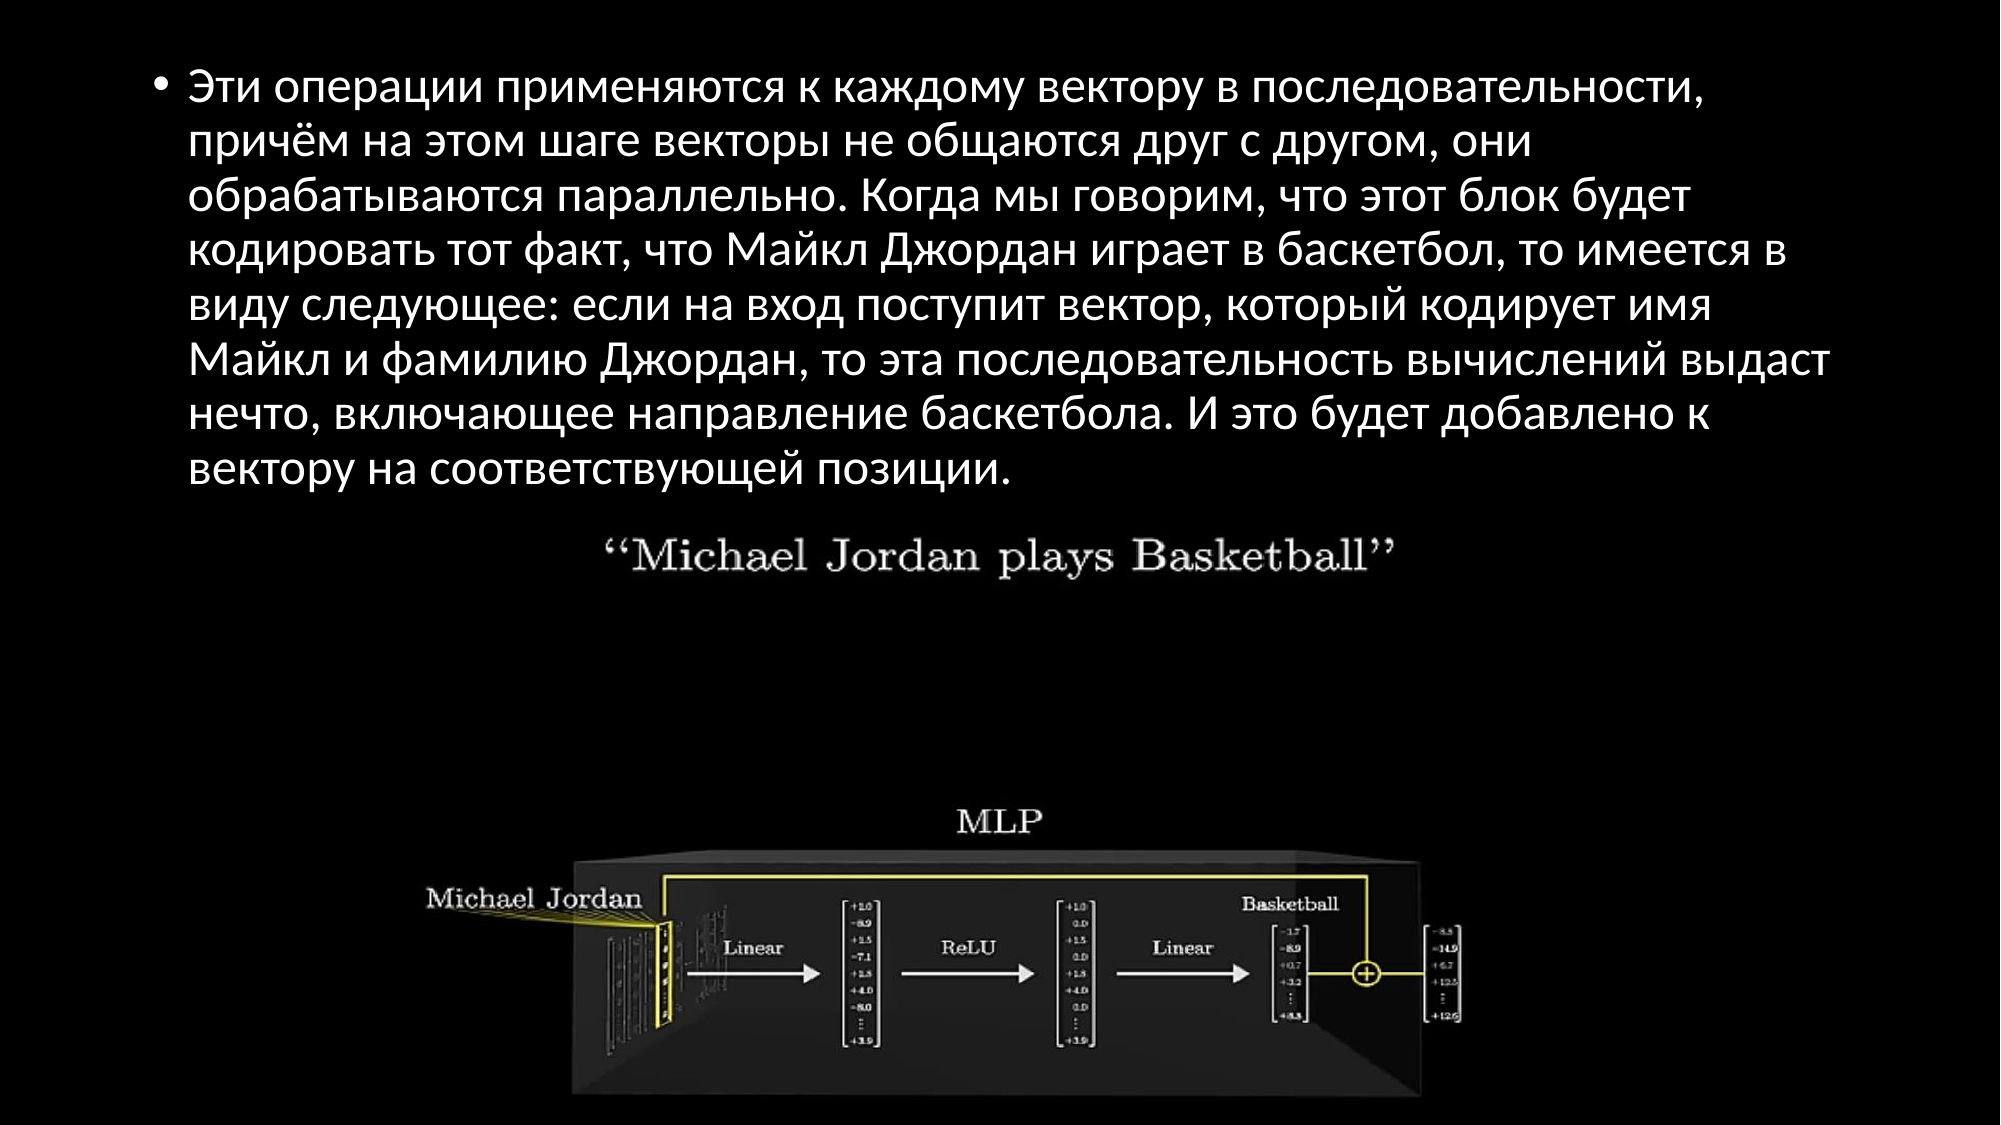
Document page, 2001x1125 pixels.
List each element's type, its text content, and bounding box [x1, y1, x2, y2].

list Эти операции применяются к каждому вектору в последовательности, причём на этом шаге векторы не общаются друг с другом, они обрабатываются параллельно. Когда мы говорим, что этот блок будет кодировать тот факт, что Майкл Джордан играет в баскетбол, то имеется в виду следующее: если на вход поступит вектор, который кодирует имя Майкл и фамилию Джордан, то эта последовательность вычислений выдаст нечто, включающее направление баскетбола. И это будет добавлено к вектору на соответствующей позиции. [137, 50, 1863, 506]
picture [386, 505, 1614, 1125]
